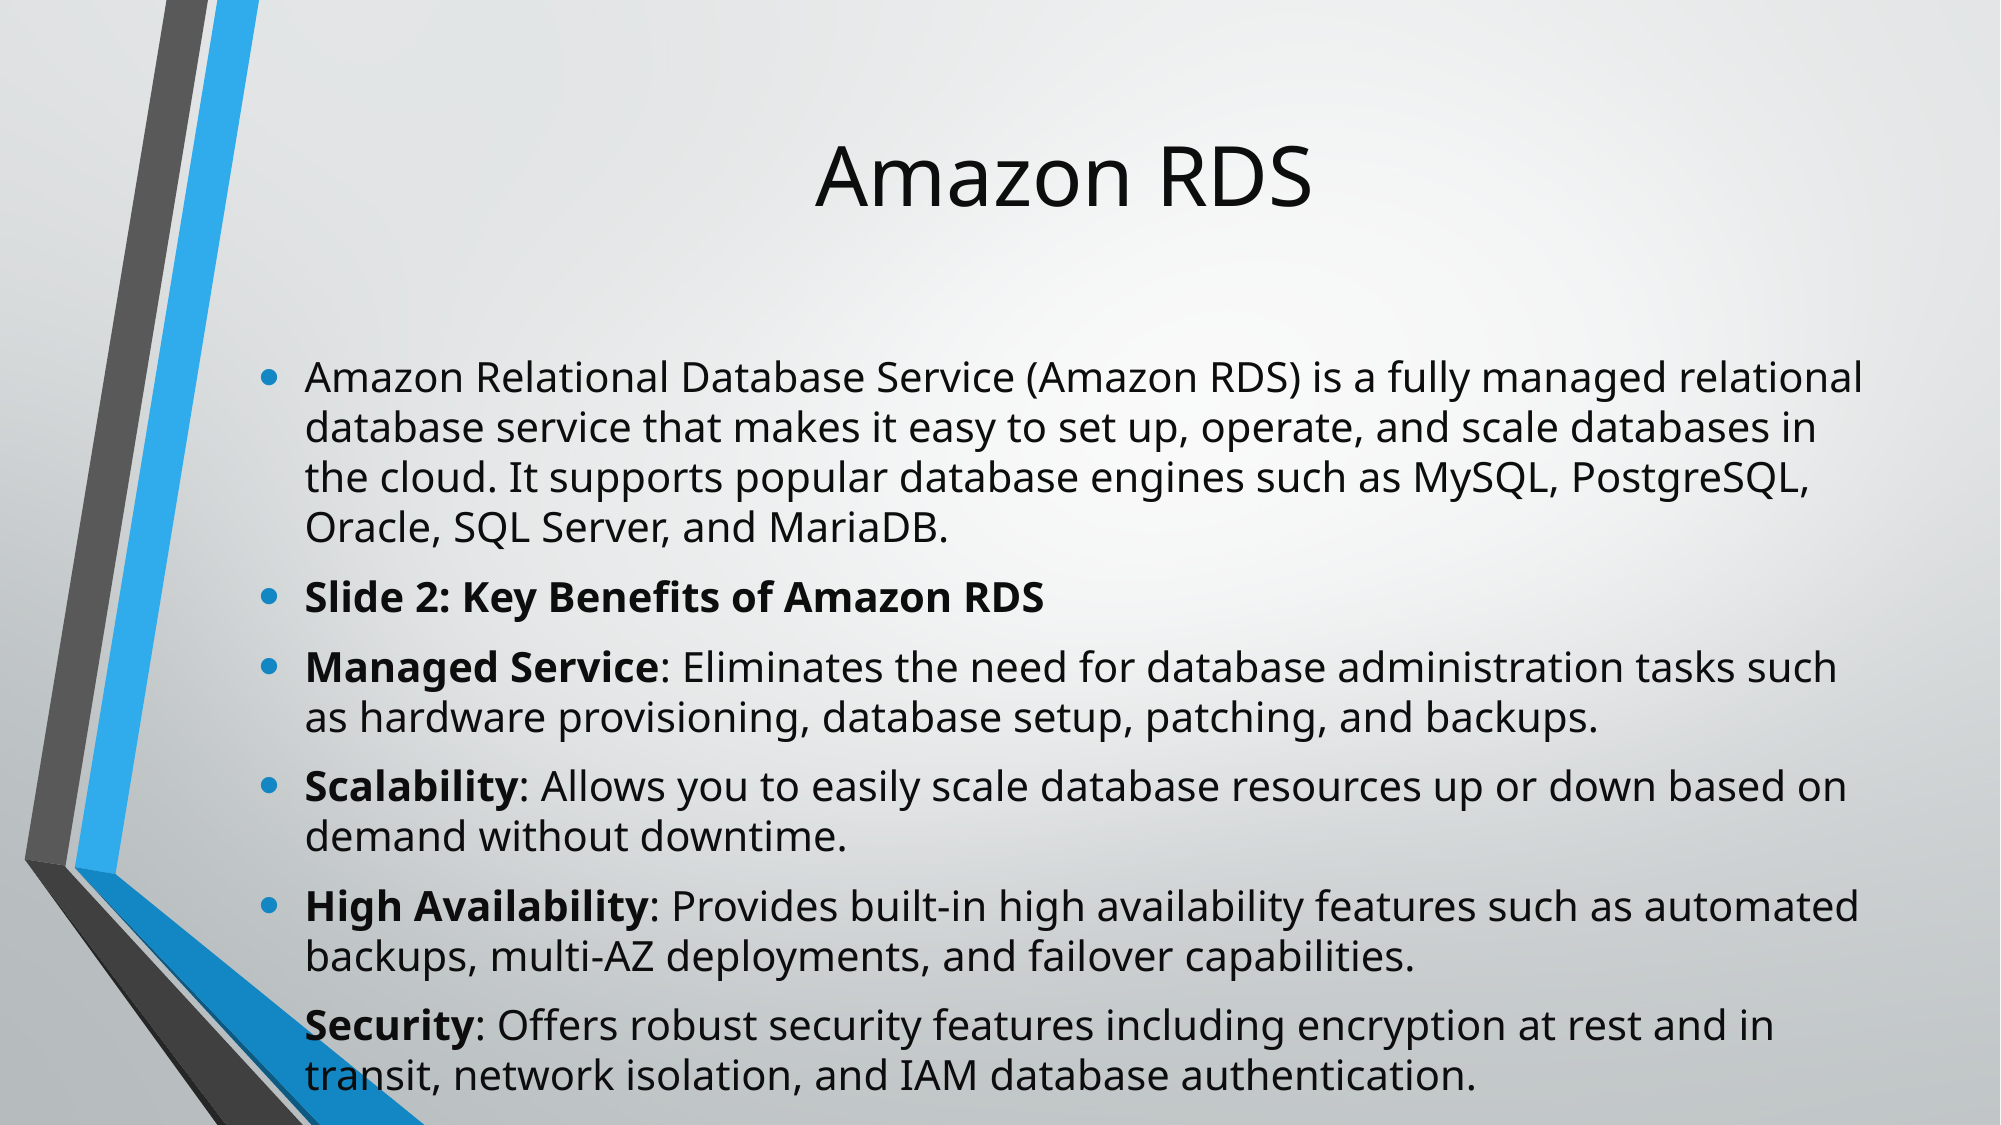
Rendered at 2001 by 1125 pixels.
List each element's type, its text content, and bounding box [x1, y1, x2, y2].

title Amazon RDS [243, 112, 1887, 233]
list Amazon Relational Database Service (Amazon RDS) is a fully managed relational database service that makes it easy to set up, operate, and scale databases in the cloud. It supports popular database engines such as MySQL, PostgreSQL, Oracle, SQL Server, and MariaDB. Slide 2: Key Benefits of Amazon RDS Managed Service: Eliminates the need for database administration tasks such as hardware provisioning, database setup, patching, and backups. Scalability: Allows you to easily scale database resources up or down based on demand without downtime. High Availability: Provides built-in high availability features such as automated backups, multi-AZ deployments, and failover capabilities. Security: Offers robust security features including encryption at rest and in transit, network isolation, and IAM database authentication. [243, 343, 1887, 1110]
